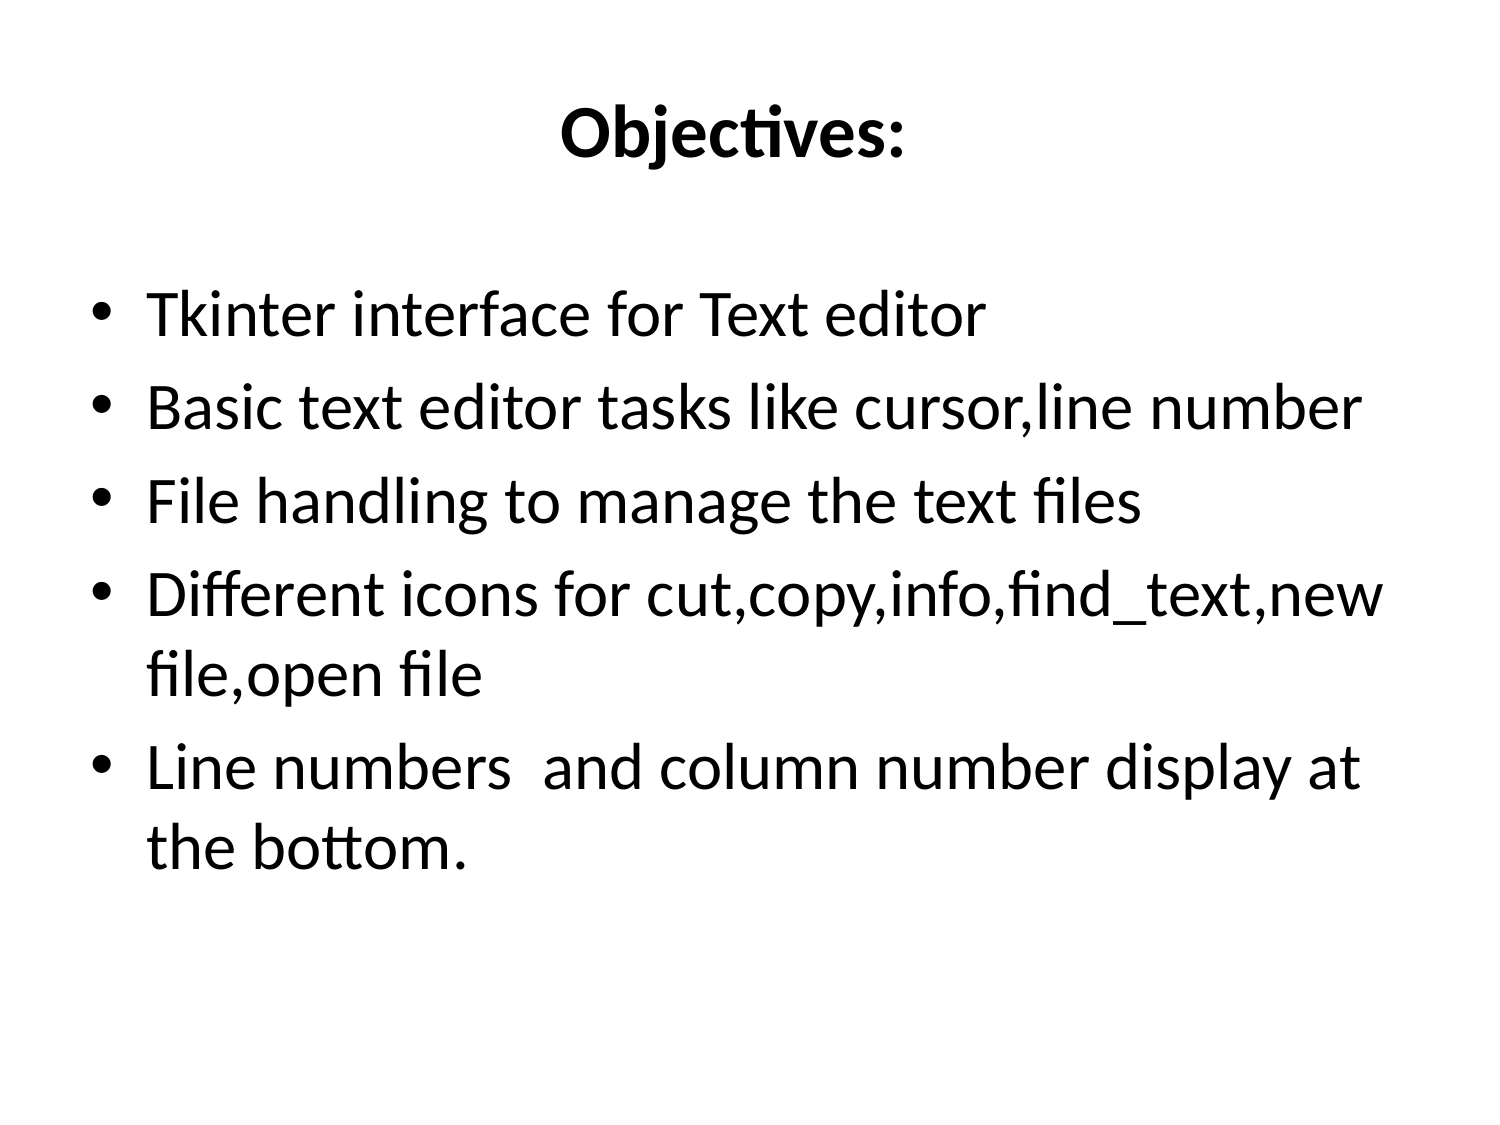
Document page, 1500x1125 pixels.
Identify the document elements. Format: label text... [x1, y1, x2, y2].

title [75, 37, 1425, 225]
text_box Objectives: [324, 74, 1075, 270]
list Tkinter interface for Text editor Basic text editor tasks like cursor,line number File handling to manage the text files Different icons for cut,copy,info,find_text,new file,open file Line numbers and column number display at the bottom. [75, 262, 1425, 1005]
